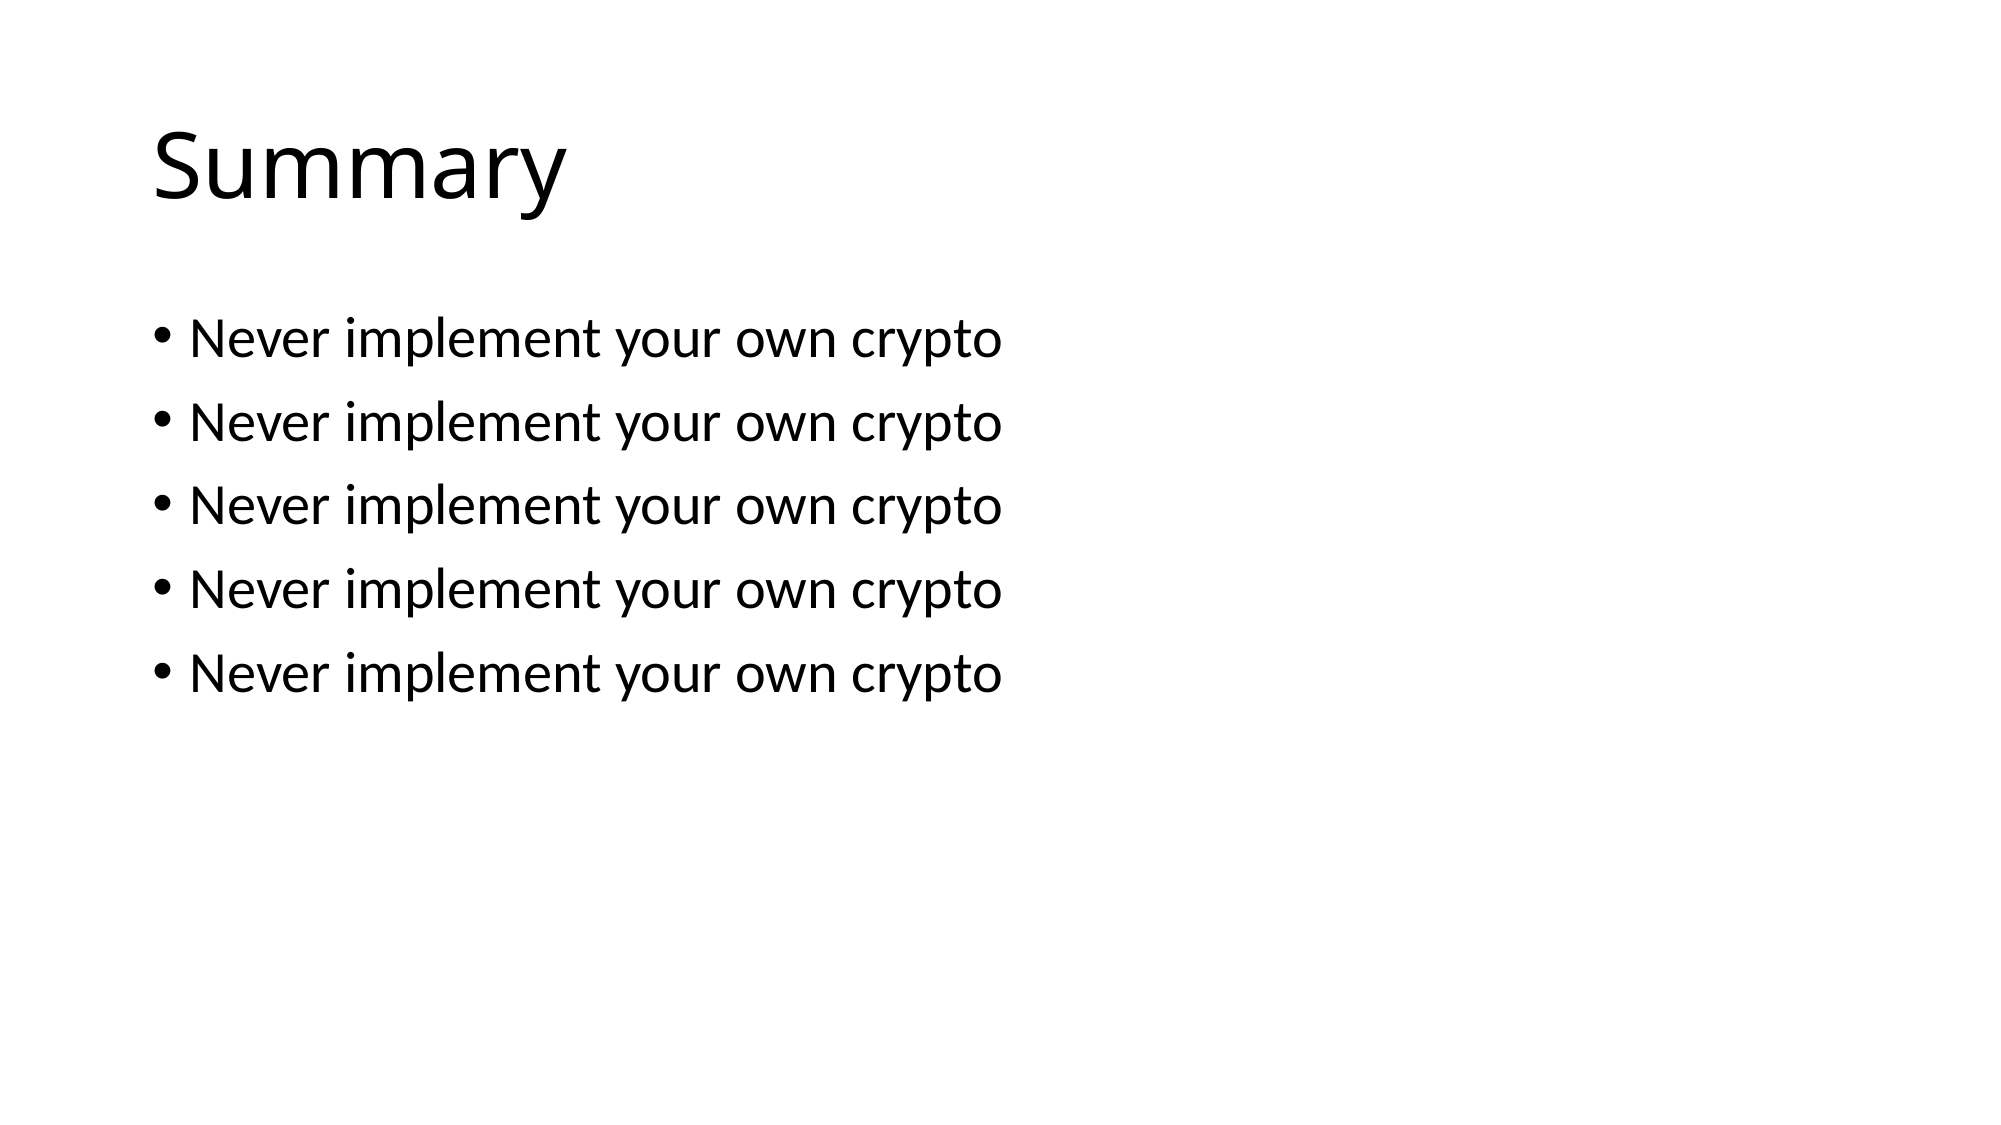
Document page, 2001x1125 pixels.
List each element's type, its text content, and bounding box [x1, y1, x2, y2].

title Summary [137, 59, 1863, 278]
list Never implement your own crypto Never implement your own crypto Never implement your own crypto Never implement your own crypto Never implement your own crypto [137, 299, 1863, 1014]
